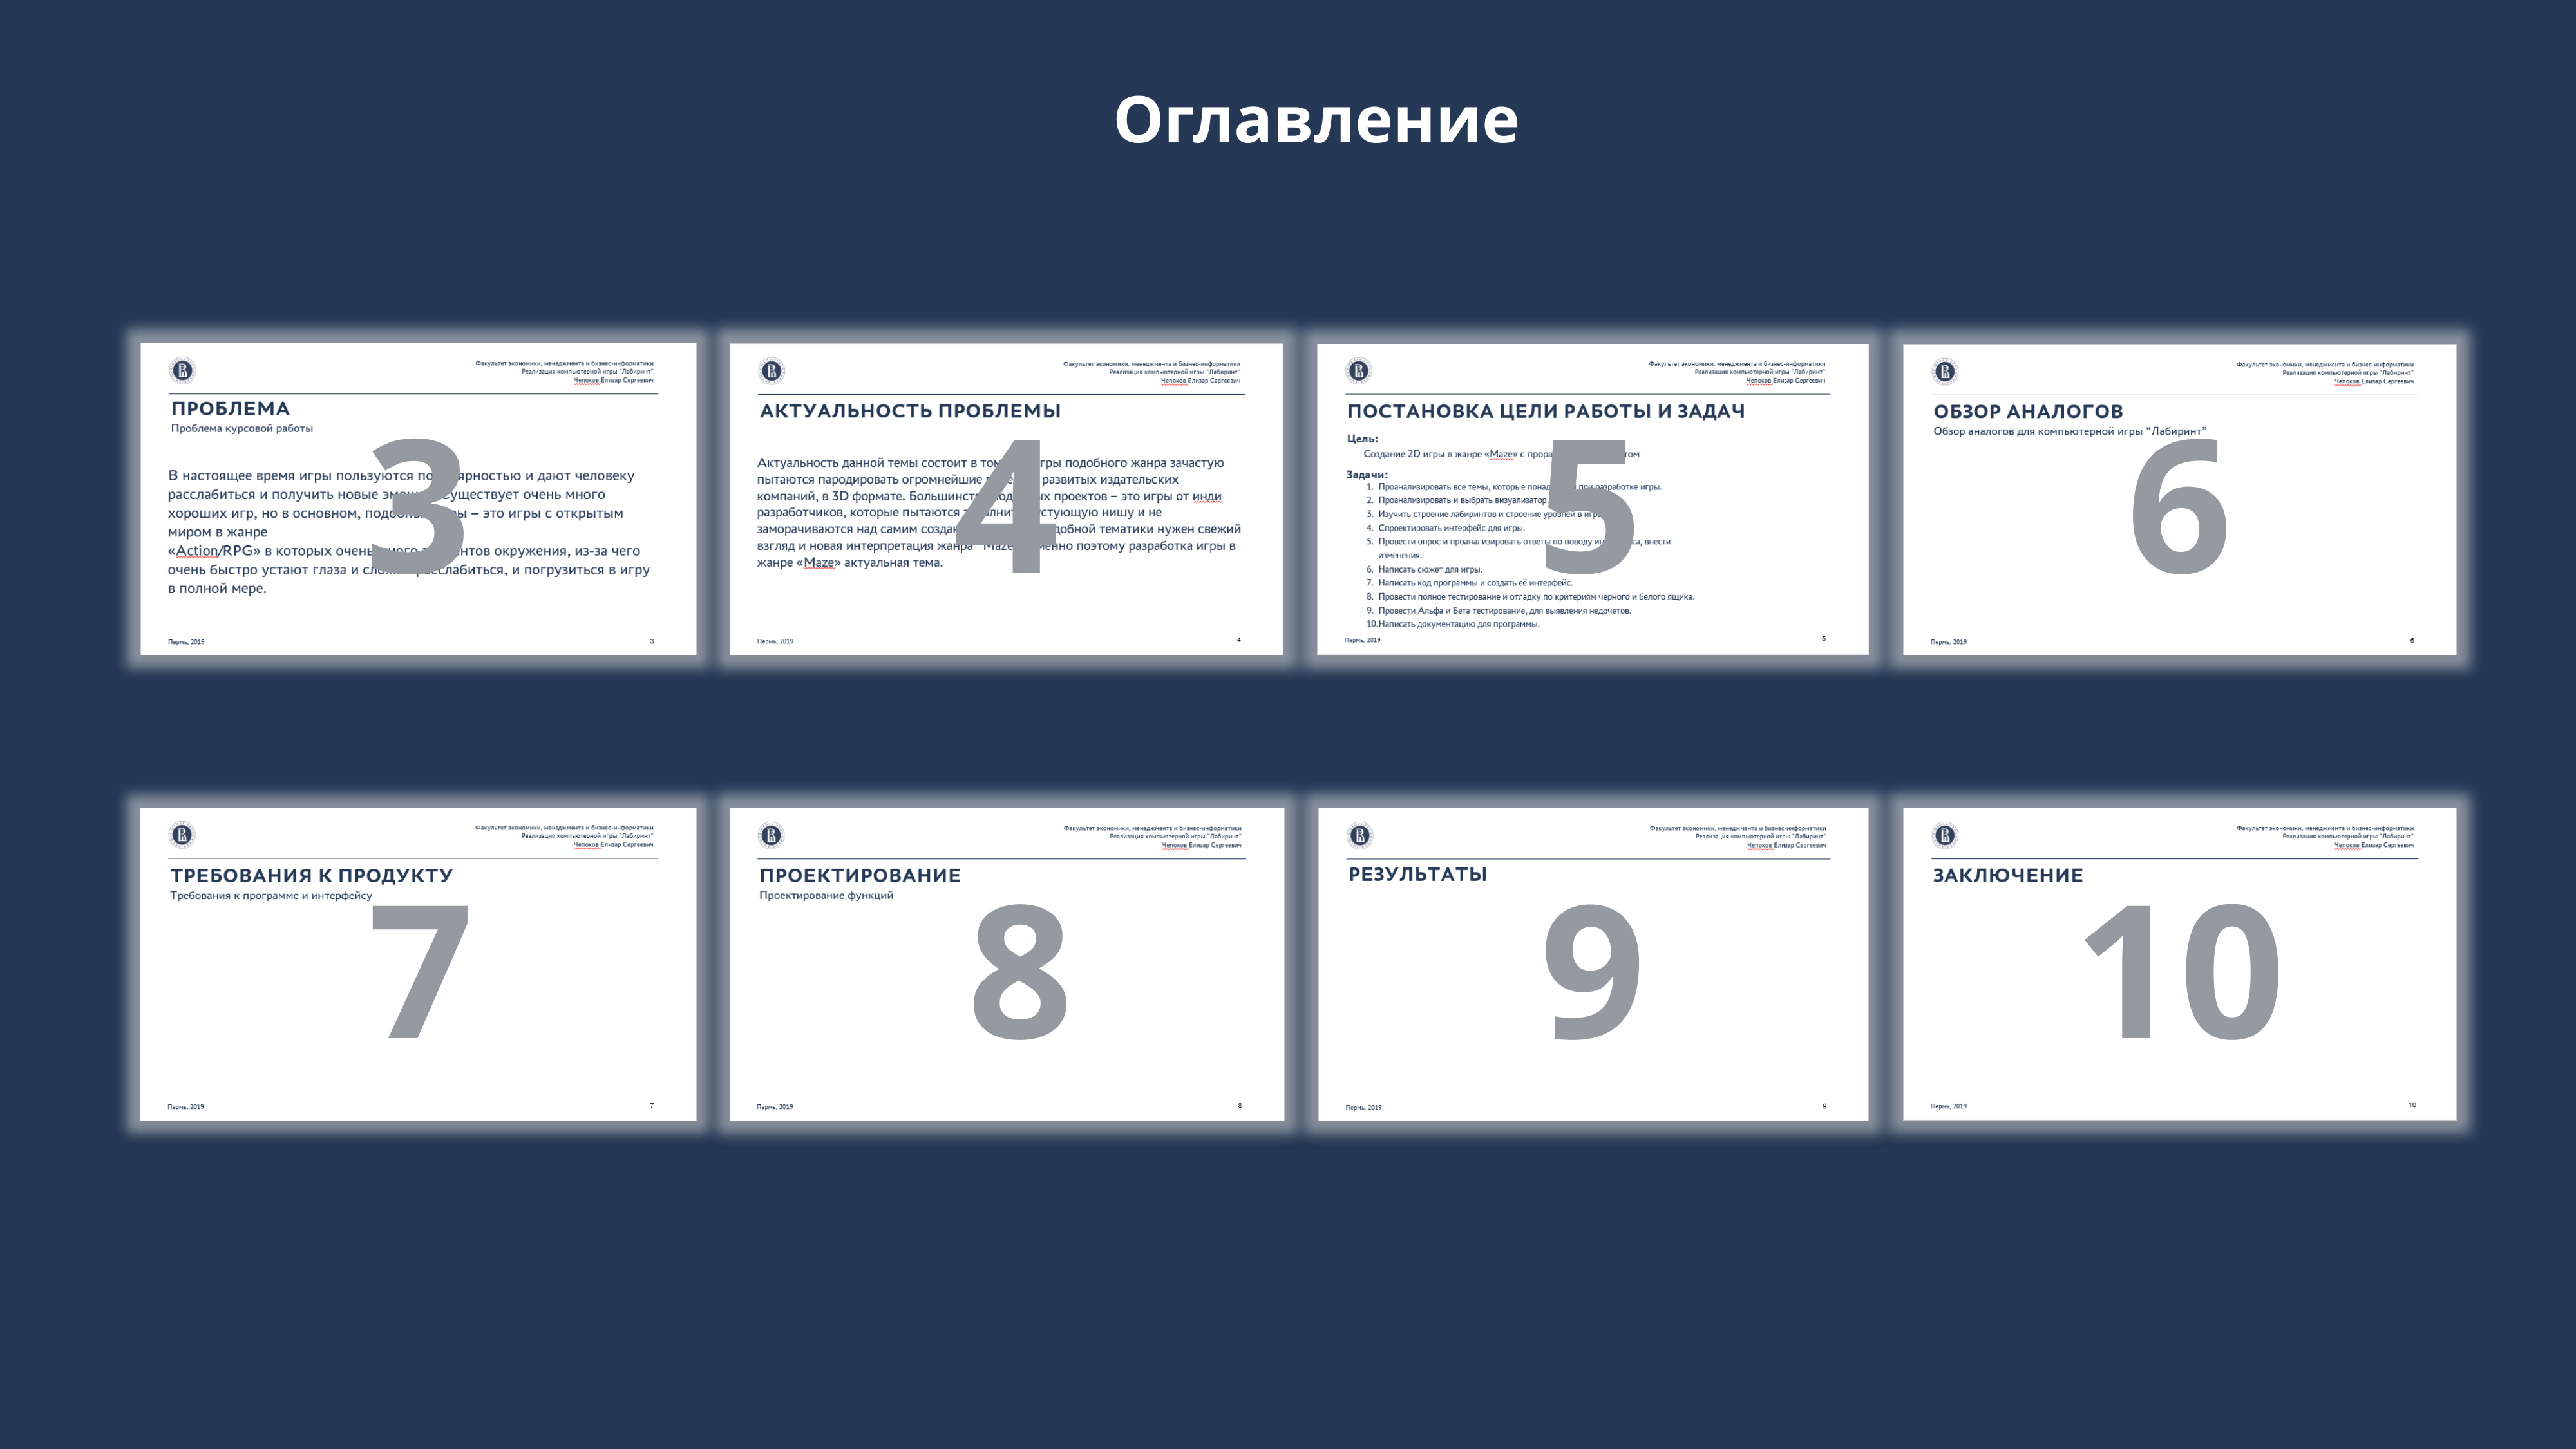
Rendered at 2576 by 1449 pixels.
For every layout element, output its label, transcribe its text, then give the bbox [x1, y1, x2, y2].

picture [730, 808, 1285, 1121]
picture [1318, 808, 1869, 1121]
picture [140, 808, 697, 1121]
picture [1317, 344, 1869, 655]
picture [140, 343, 697, 655]
picture [1903, 808, 2457, 1121]
picture [730, 343, 1283, 655]
text_box Оглавление [1105, 70, 1531, 164]
picture [1903, 344, 2457, 655]
